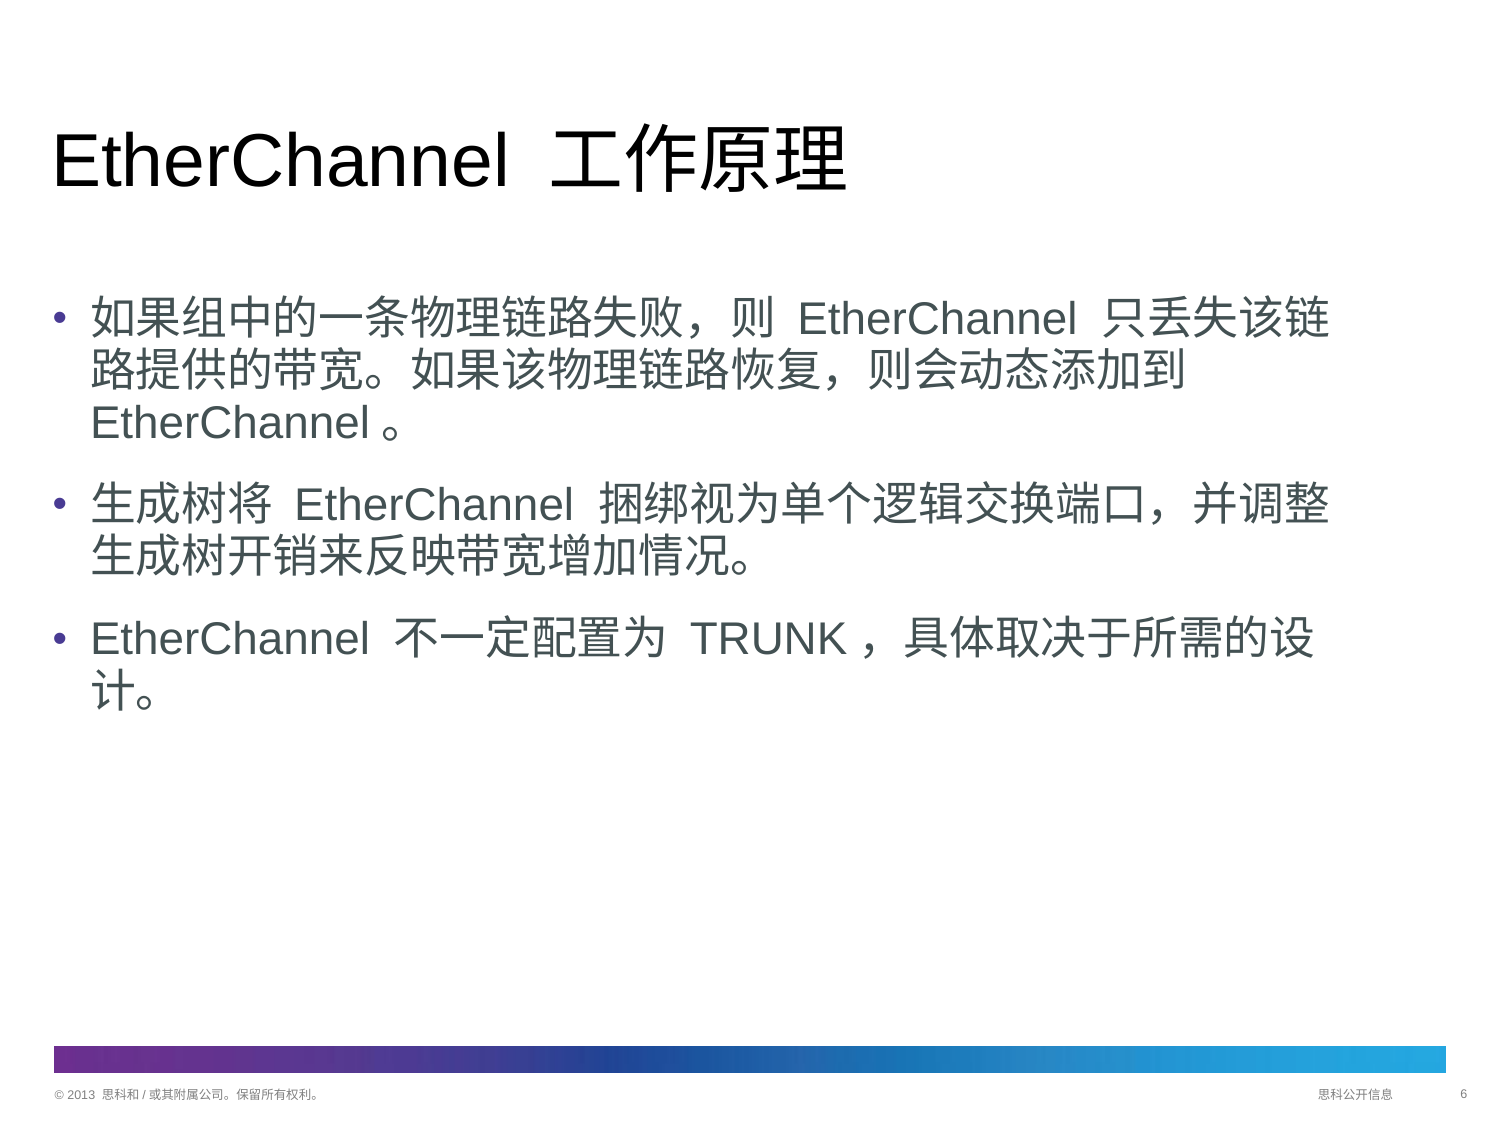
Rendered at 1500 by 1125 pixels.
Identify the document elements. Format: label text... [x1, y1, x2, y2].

list 如果组中的一条物理链路失败，则 EtherChannel 只丢失该链路提供的带宽。如果该物理链路恢复，则会动态添加到 EtherChannel。 生成树将 EtherChannel 捆绑视为单个逻辑交换端口，并调整生成树开销来反映带宽增加情况。 EtherChannel 不一定配置为 TRUNK，具体取决于所需的设计。 [37, 284, 1381, 1036]
title EtherChannel 工作原理 [37, 70, 1447, 209]
picture [54, 1046, 1446, 1073]
